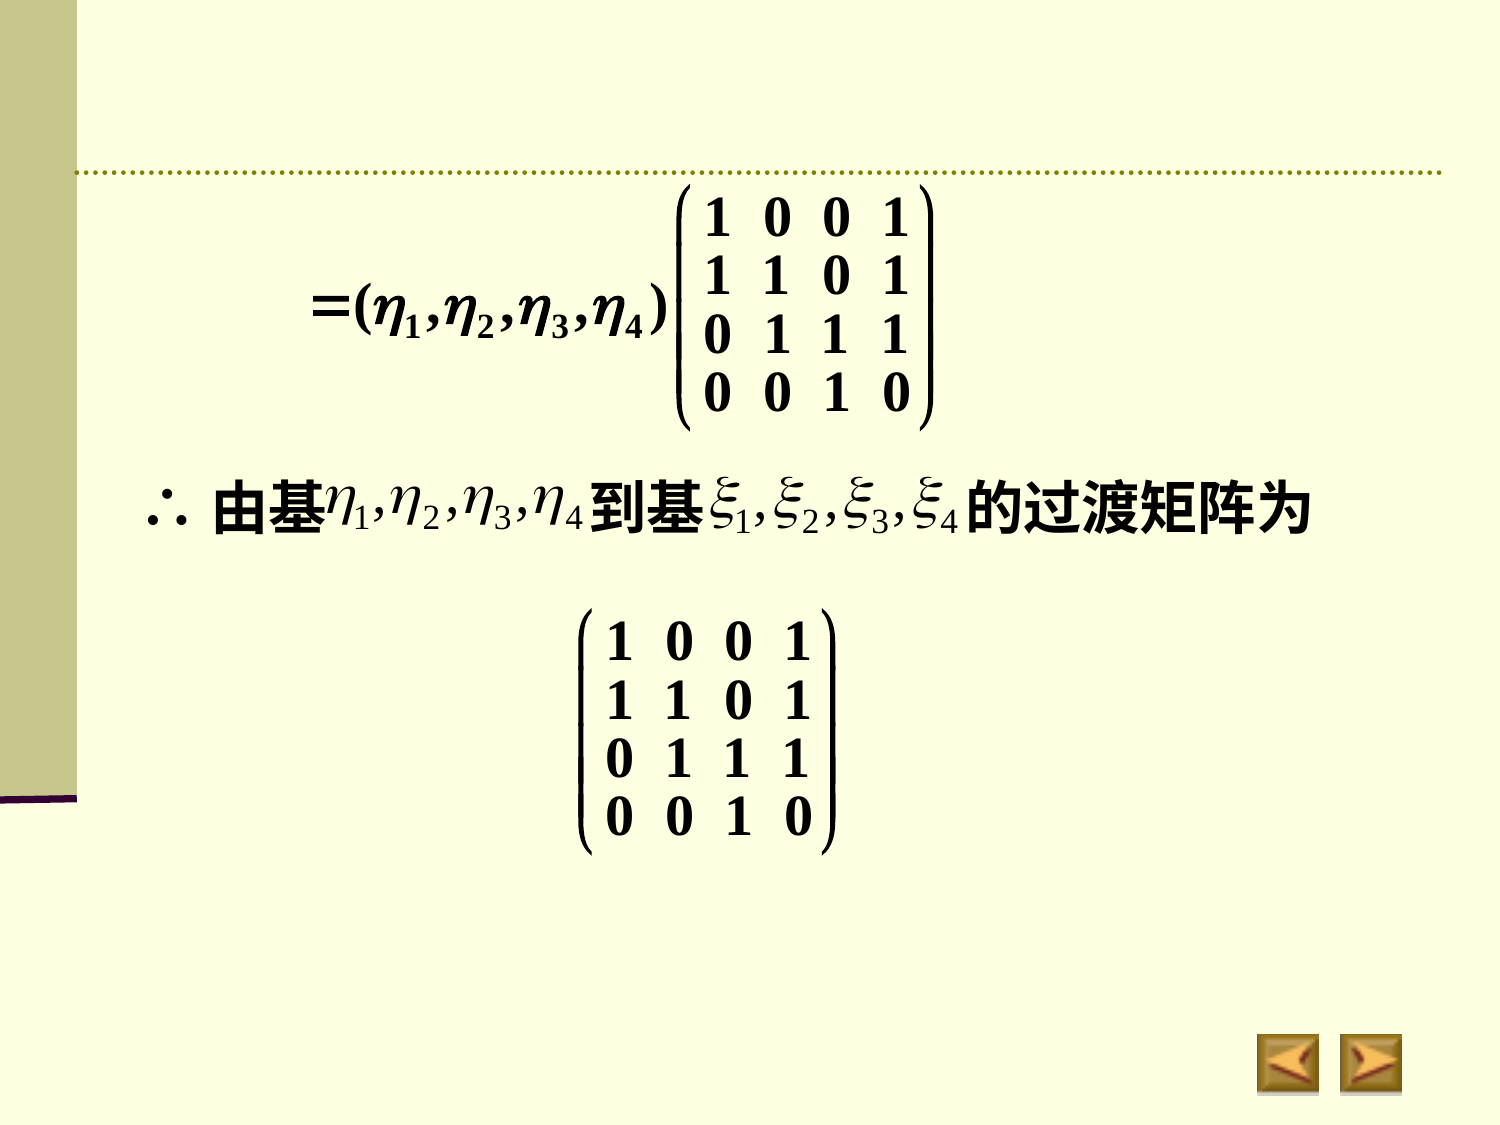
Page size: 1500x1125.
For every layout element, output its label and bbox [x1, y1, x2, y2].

picture [1340, 1034, 1402, 1096]
text_box [304, 181, 945, 434]
picture [1257, 1034, 1319, 1096]
text_box [123, 463, 1331, 550]
text_box [572, 605, 846, 858]
